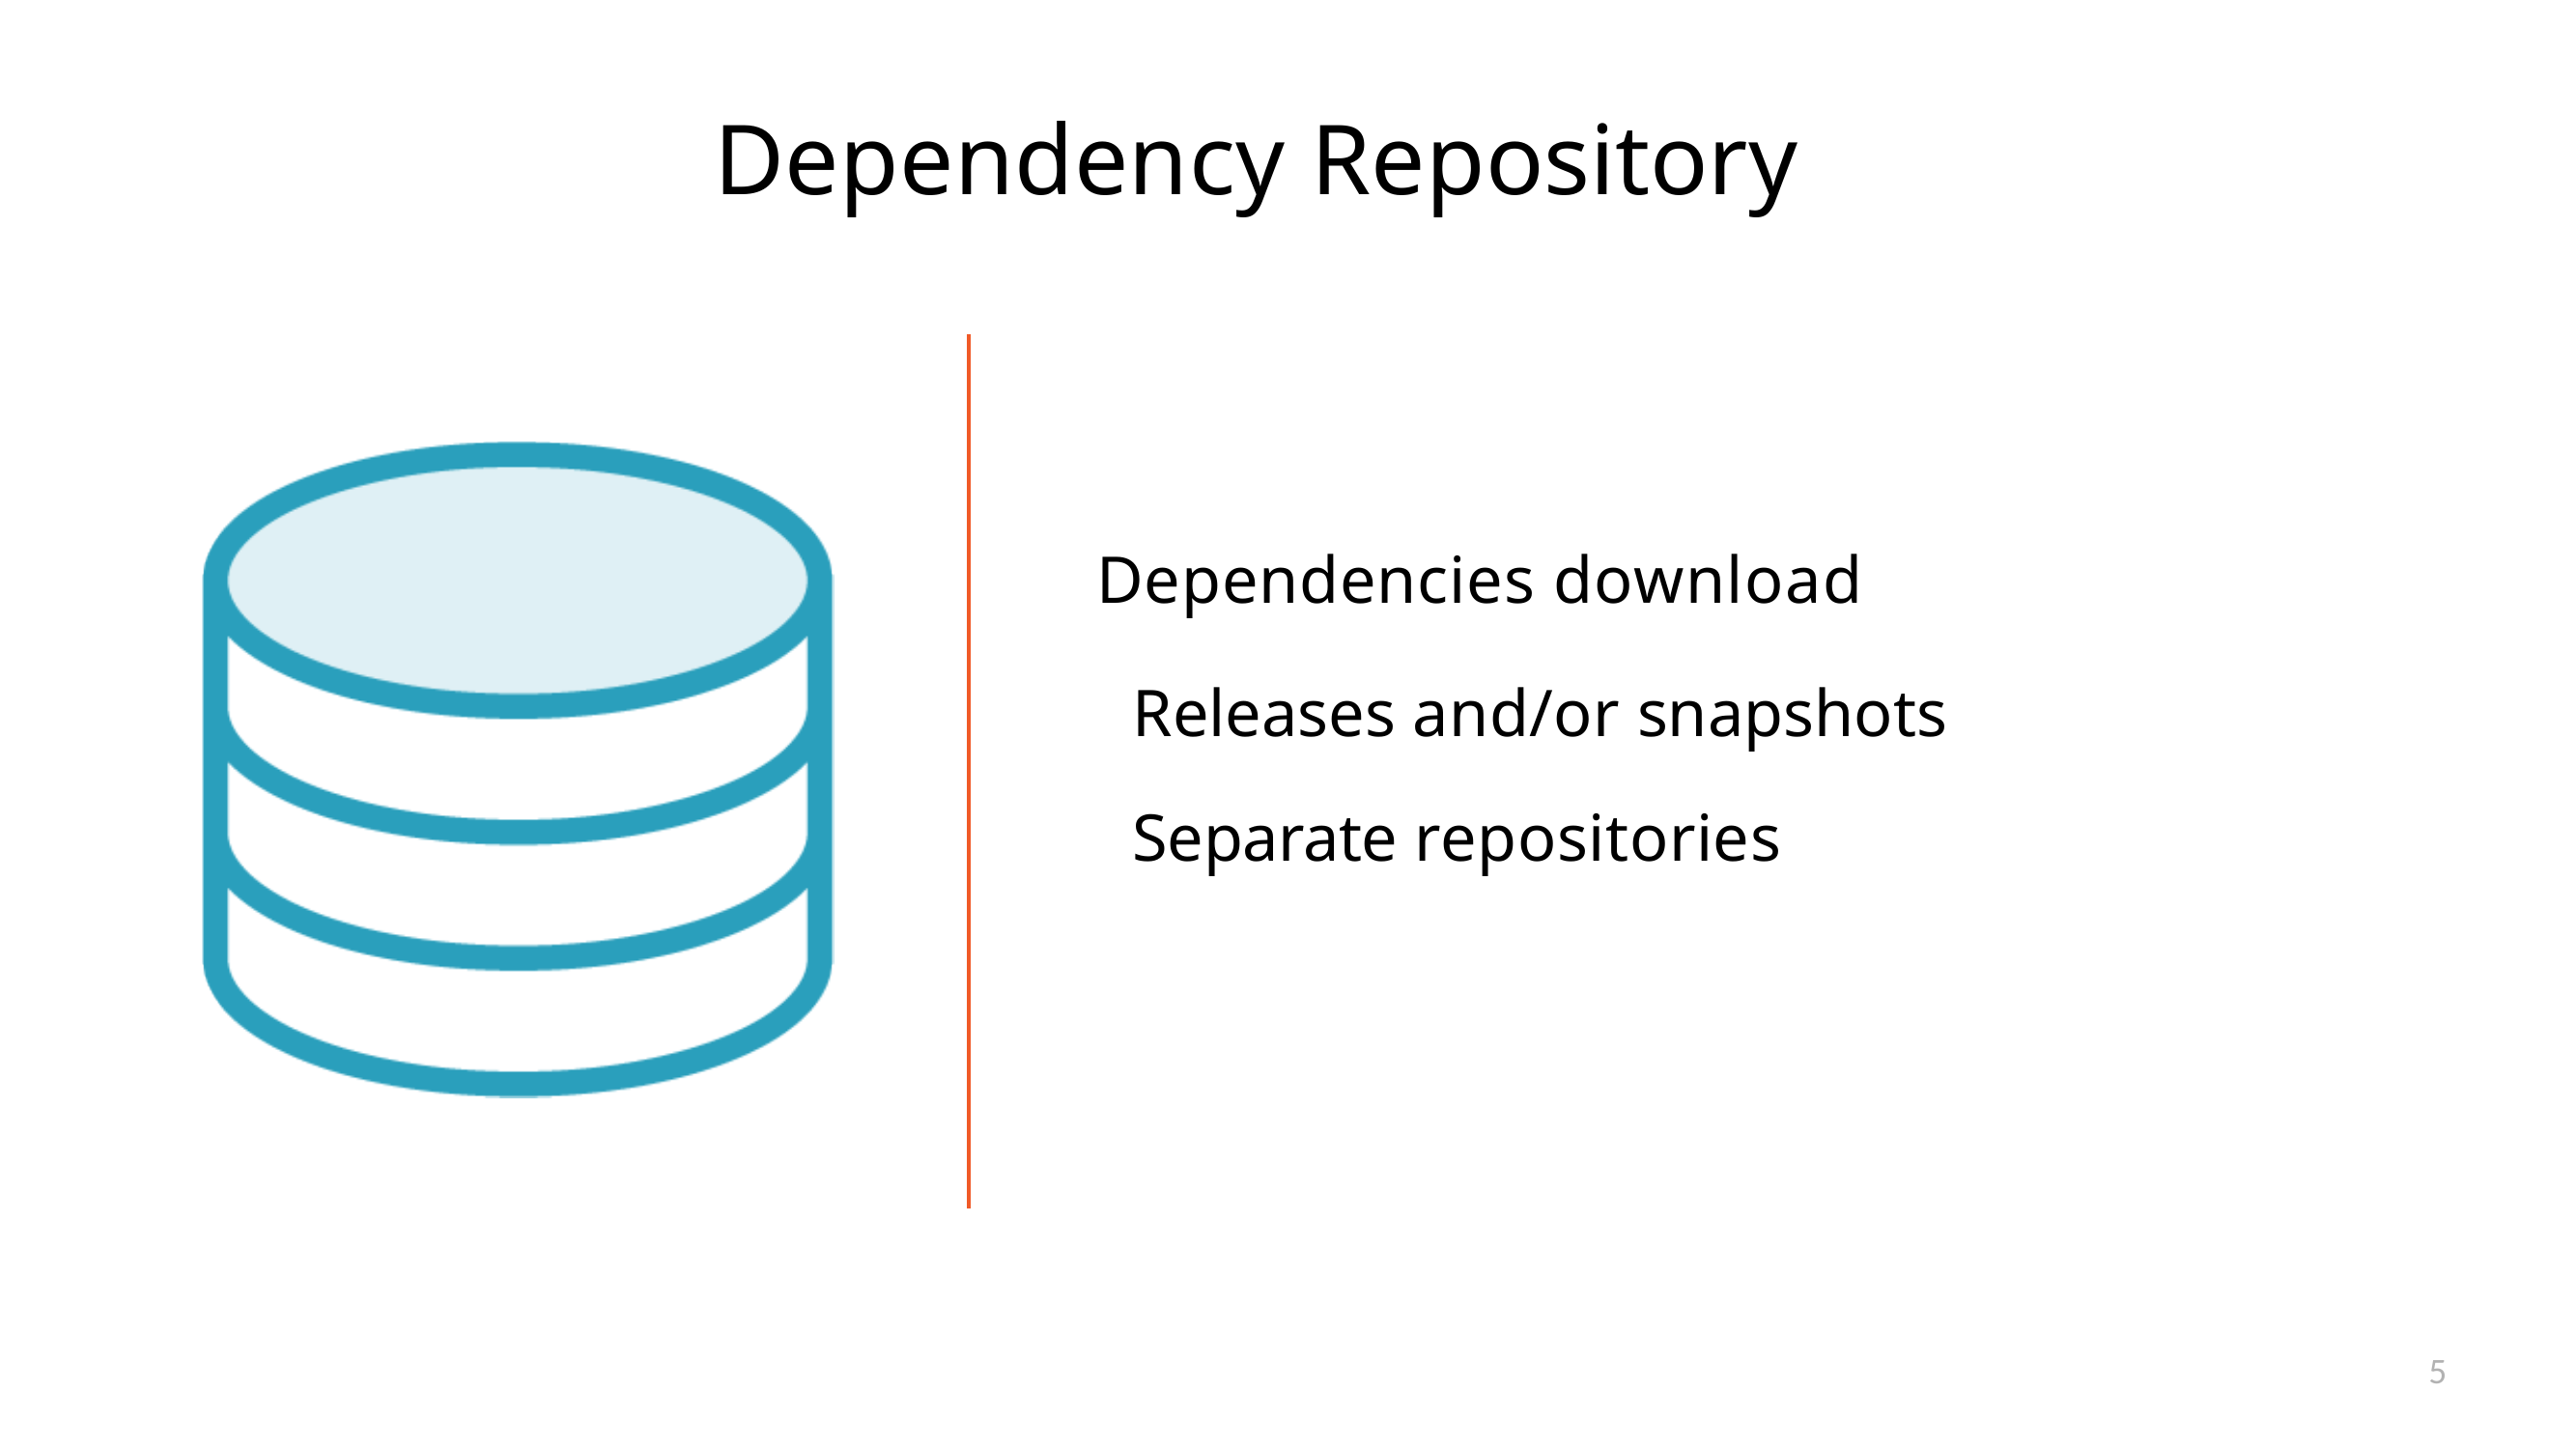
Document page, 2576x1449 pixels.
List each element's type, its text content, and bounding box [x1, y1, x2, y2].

slide_number 5 [1854, 1348, 2448, 1420]
text_box Dependencies download Releases and/or snapshots Separate repositories [1094, 537, 2001, 874]
text_box Dependency Repository [712, 96, 1865, 214]
picture [202, 441, 835, 1099]
